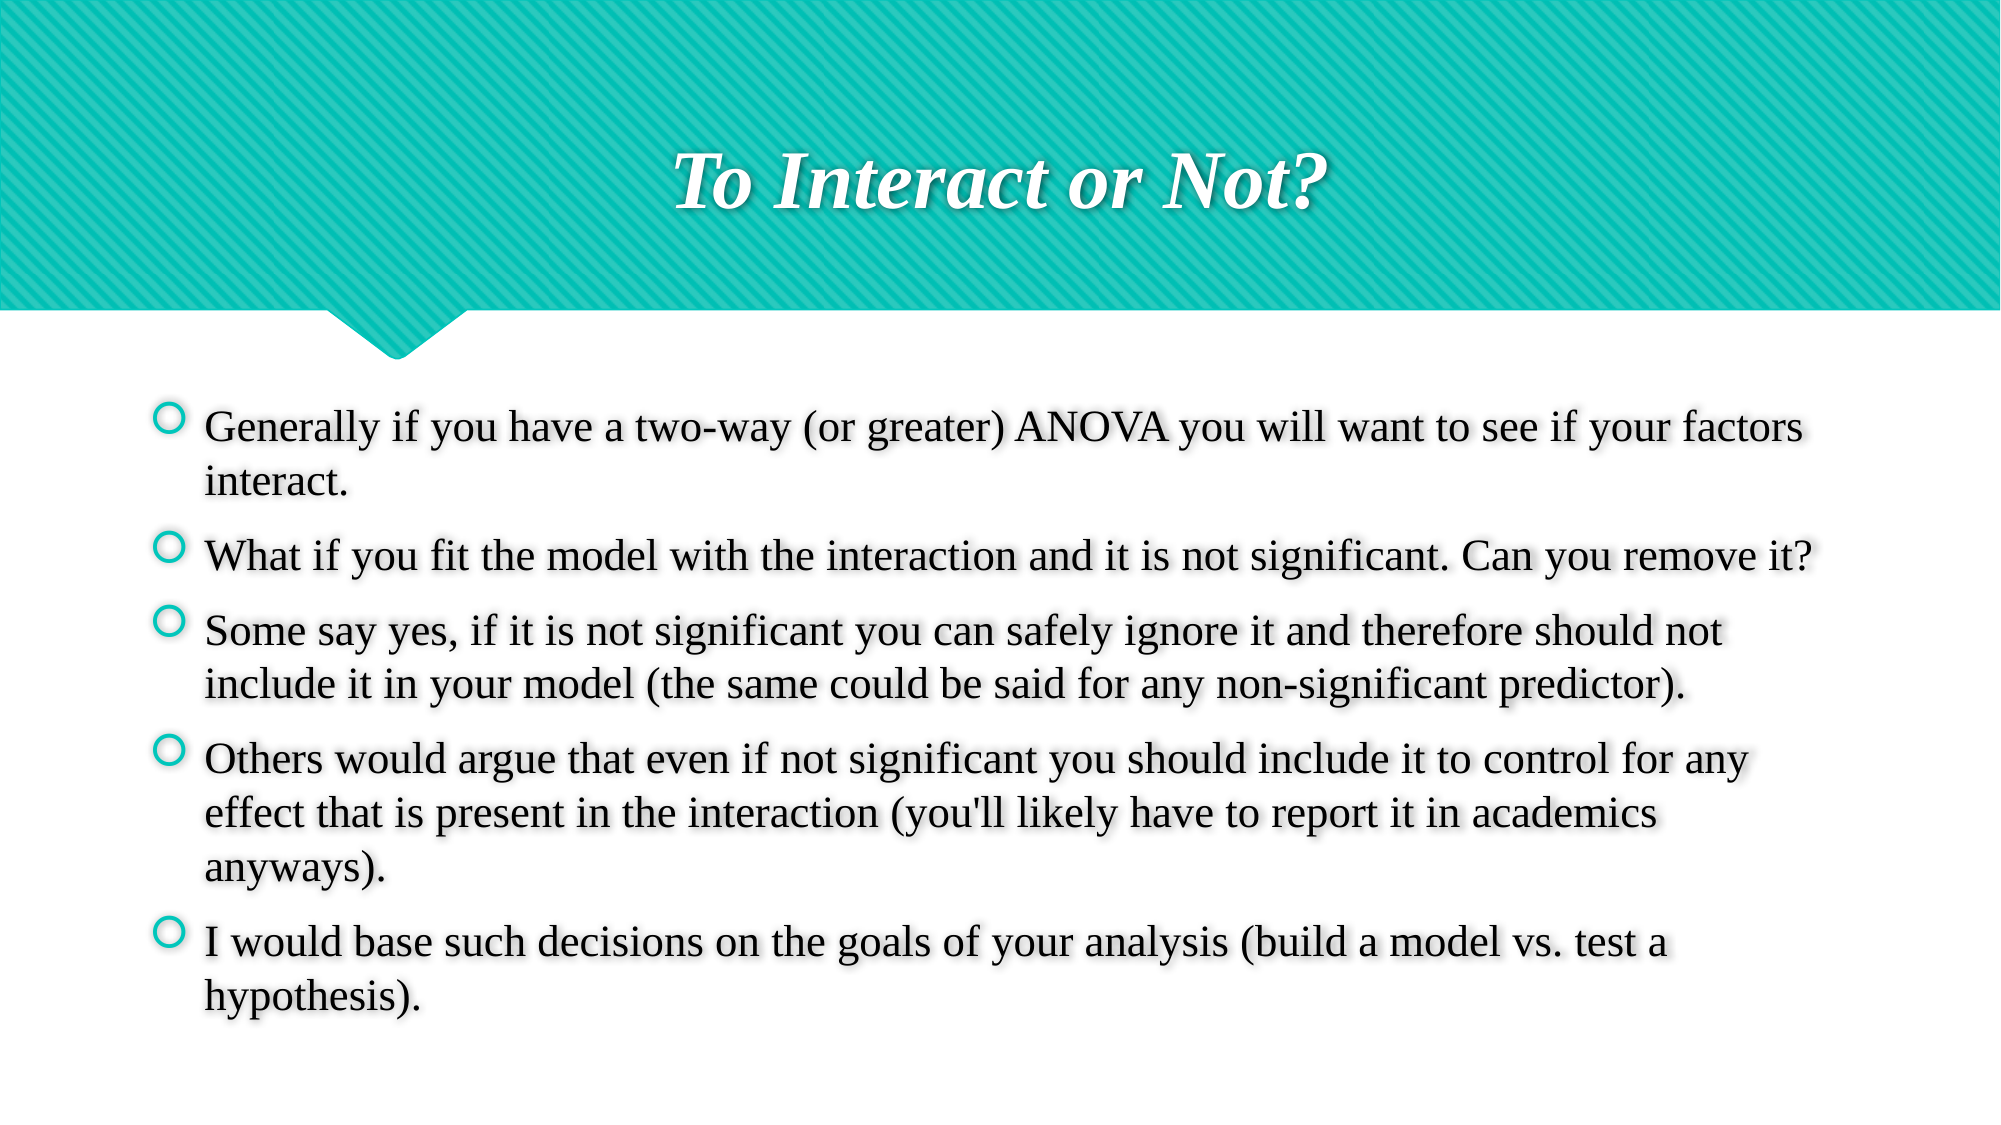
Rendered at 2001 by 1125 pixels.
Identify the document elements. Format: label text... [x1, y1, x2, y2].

list Generally if you have a two-way (or greater) ANOVA you will want to see if your factors interact. What if you fit the model with the interaction and it is not significant. Can you remove it? Some say yes, if it is not significant you can safely ignore it and therefore should not include it in your model (the same could be said for any non-significant predictor). Others would argue that even if not significant you should include it to control for any effect that is present in the interaction (you'll likely have to report it in academics anyways). I would base such decisions on the goals of your analysis (build a model vs. test a hypothesis). [134, 364, 1866, 1052]
title To Interact or Not? [132, 73, 1868, 233]
